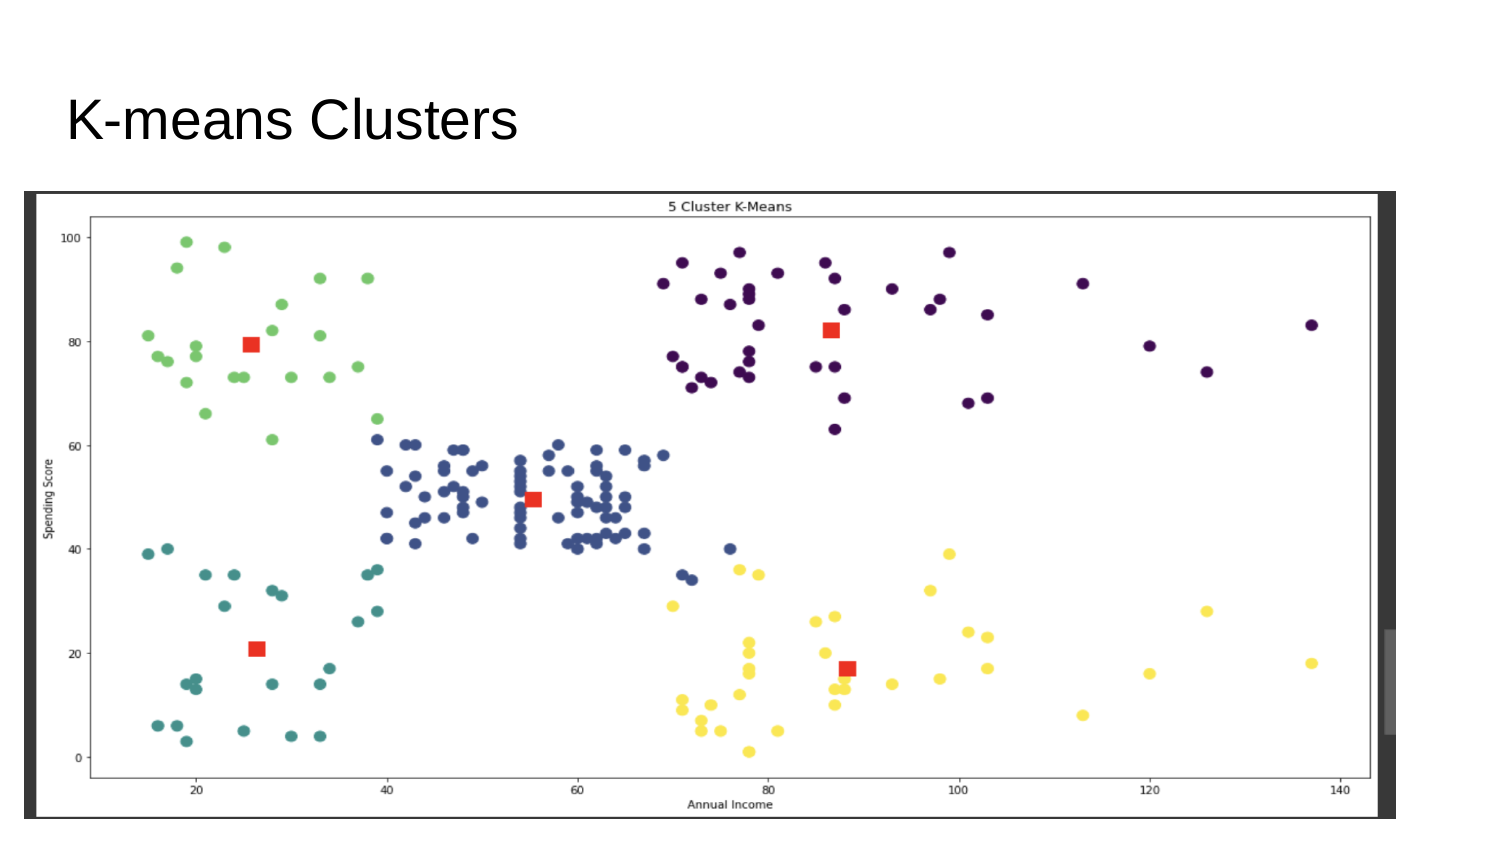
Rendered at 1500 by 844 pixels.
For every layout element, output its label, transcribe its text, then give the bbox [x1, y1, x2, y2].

title K-means Clusters [51, 72, 1449, 167]
picture [24, 191, 1397, 819]
